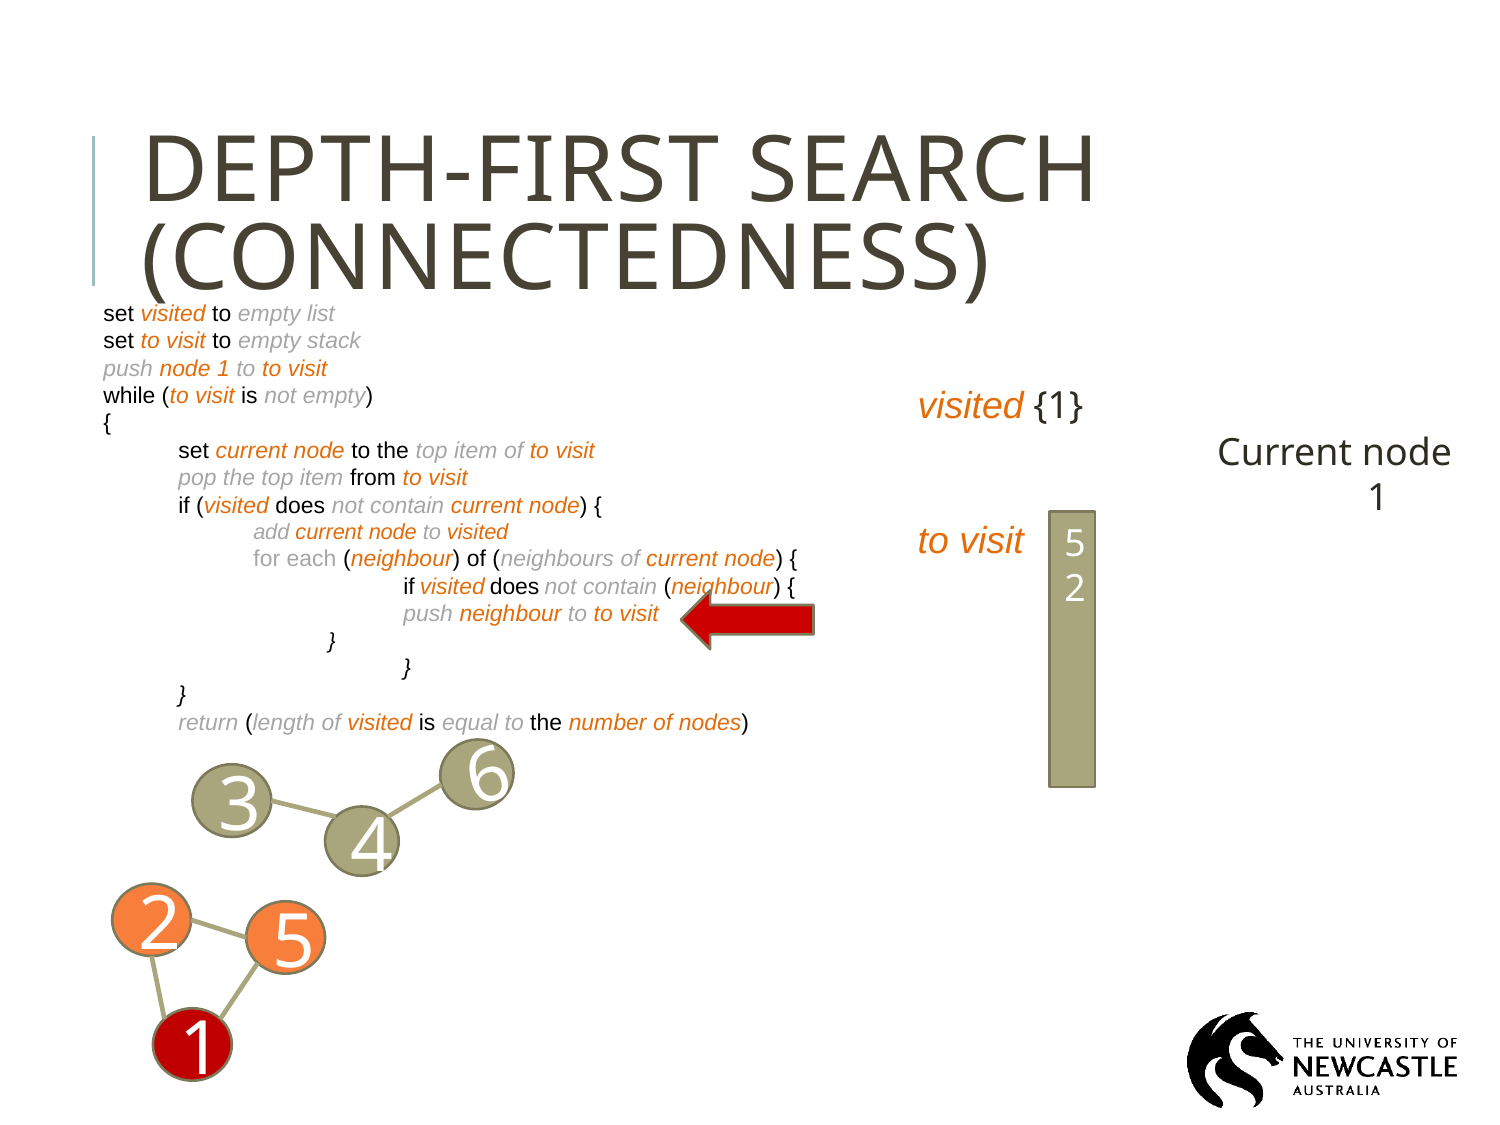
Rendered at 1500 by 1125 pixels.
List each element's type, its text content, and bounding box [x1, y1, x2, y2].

title Depth-First Search (Connectedness) [126, 96, 1322, 342]
text_box set visited to empty list set to visit to empty stack push node 1 to to visit while (to visit is not empty) { set current node to the top item of to visit pop the top item from to visit if (visited does not contain current node) { add current node to visited for each (neighbour) of (neighbours of current node) { if visited does not contain (neighbour) { push neighbour to to visit } } } return (length of visited is equal to the number of nodes) [88, 290, 857, 743]
text_box [679, 589, 815, 651]
text_box 5 2 [1048, 510, 1096, 788]
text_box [111, 739, 514, 1081]
text_box visited {1} to visit [902, 373, 1099, 569]
text_box Current node 1 [1202, 420, 1467, 526]
picture [1187, 1012, 1457, 1108]
